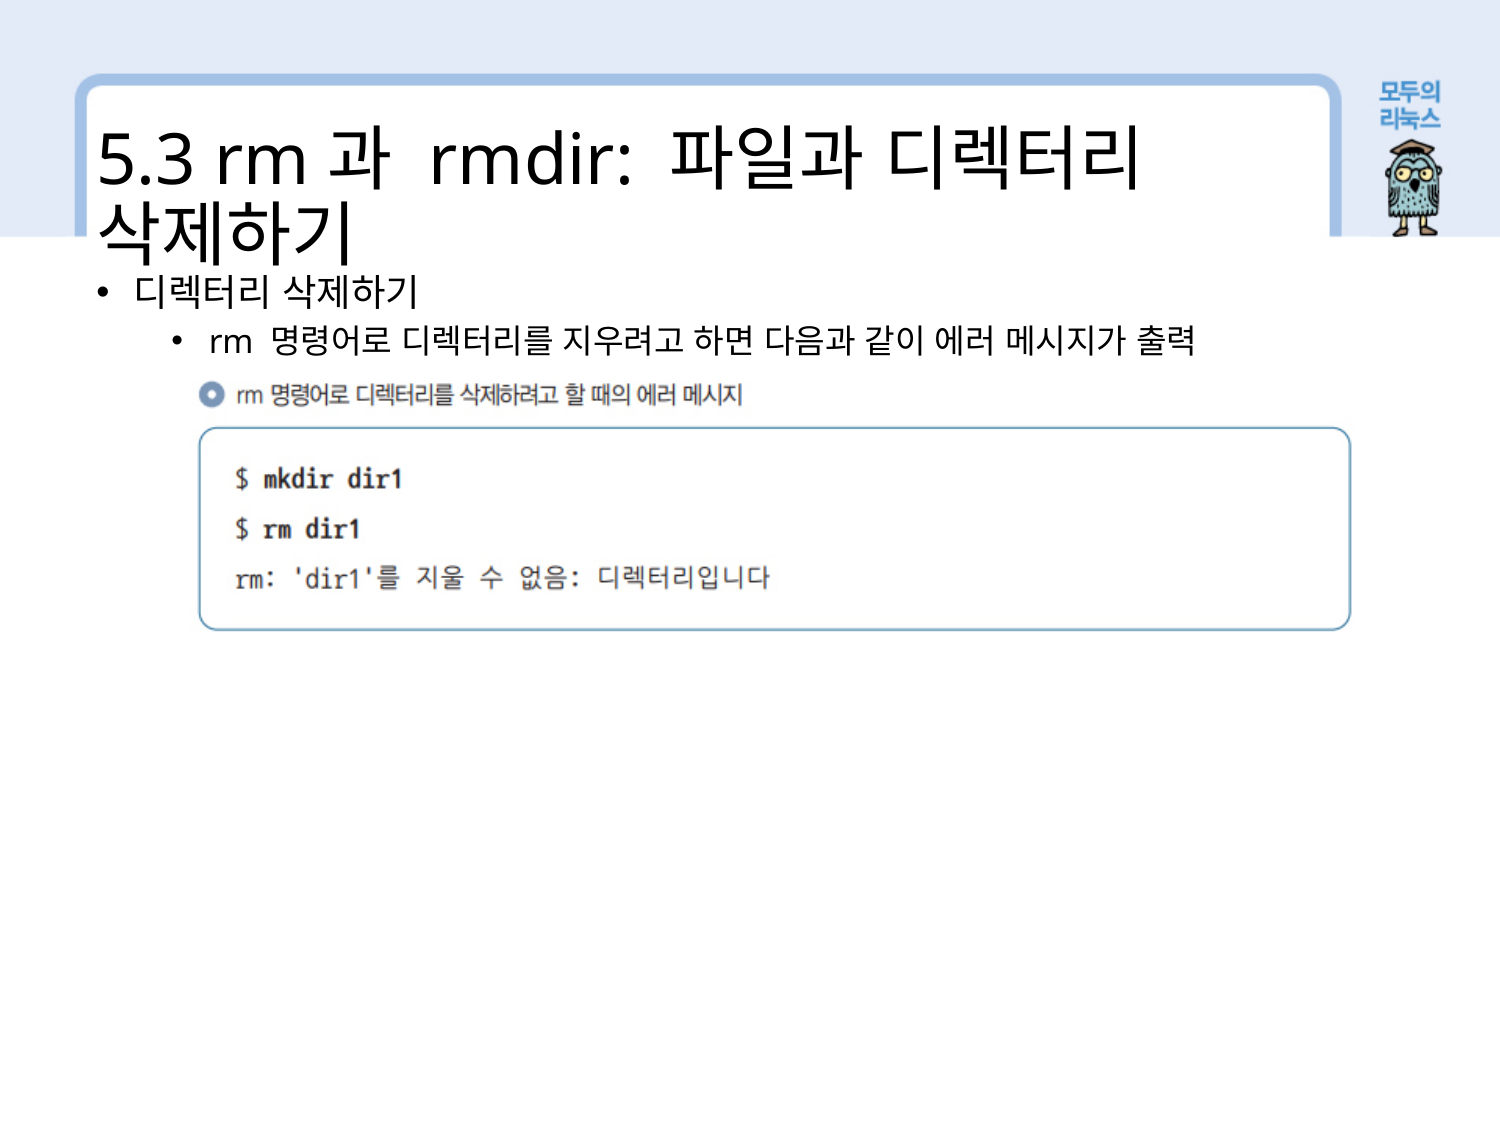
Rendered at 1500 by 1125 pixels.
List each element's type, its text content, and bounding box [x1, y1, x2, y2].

picture [0, 0, 1500, 1125]
text_box 5.3 rm과 rmdir: 파일과 디렉터리 삭제하기 [81, 115, 1335, 221]
text_box 디렉터리 삭제하기 rm 명령어로 디렉터리를 지우려고 하면 다음과 같이 에러 메시지가 출력 [81, 266, 1360, 1024]
